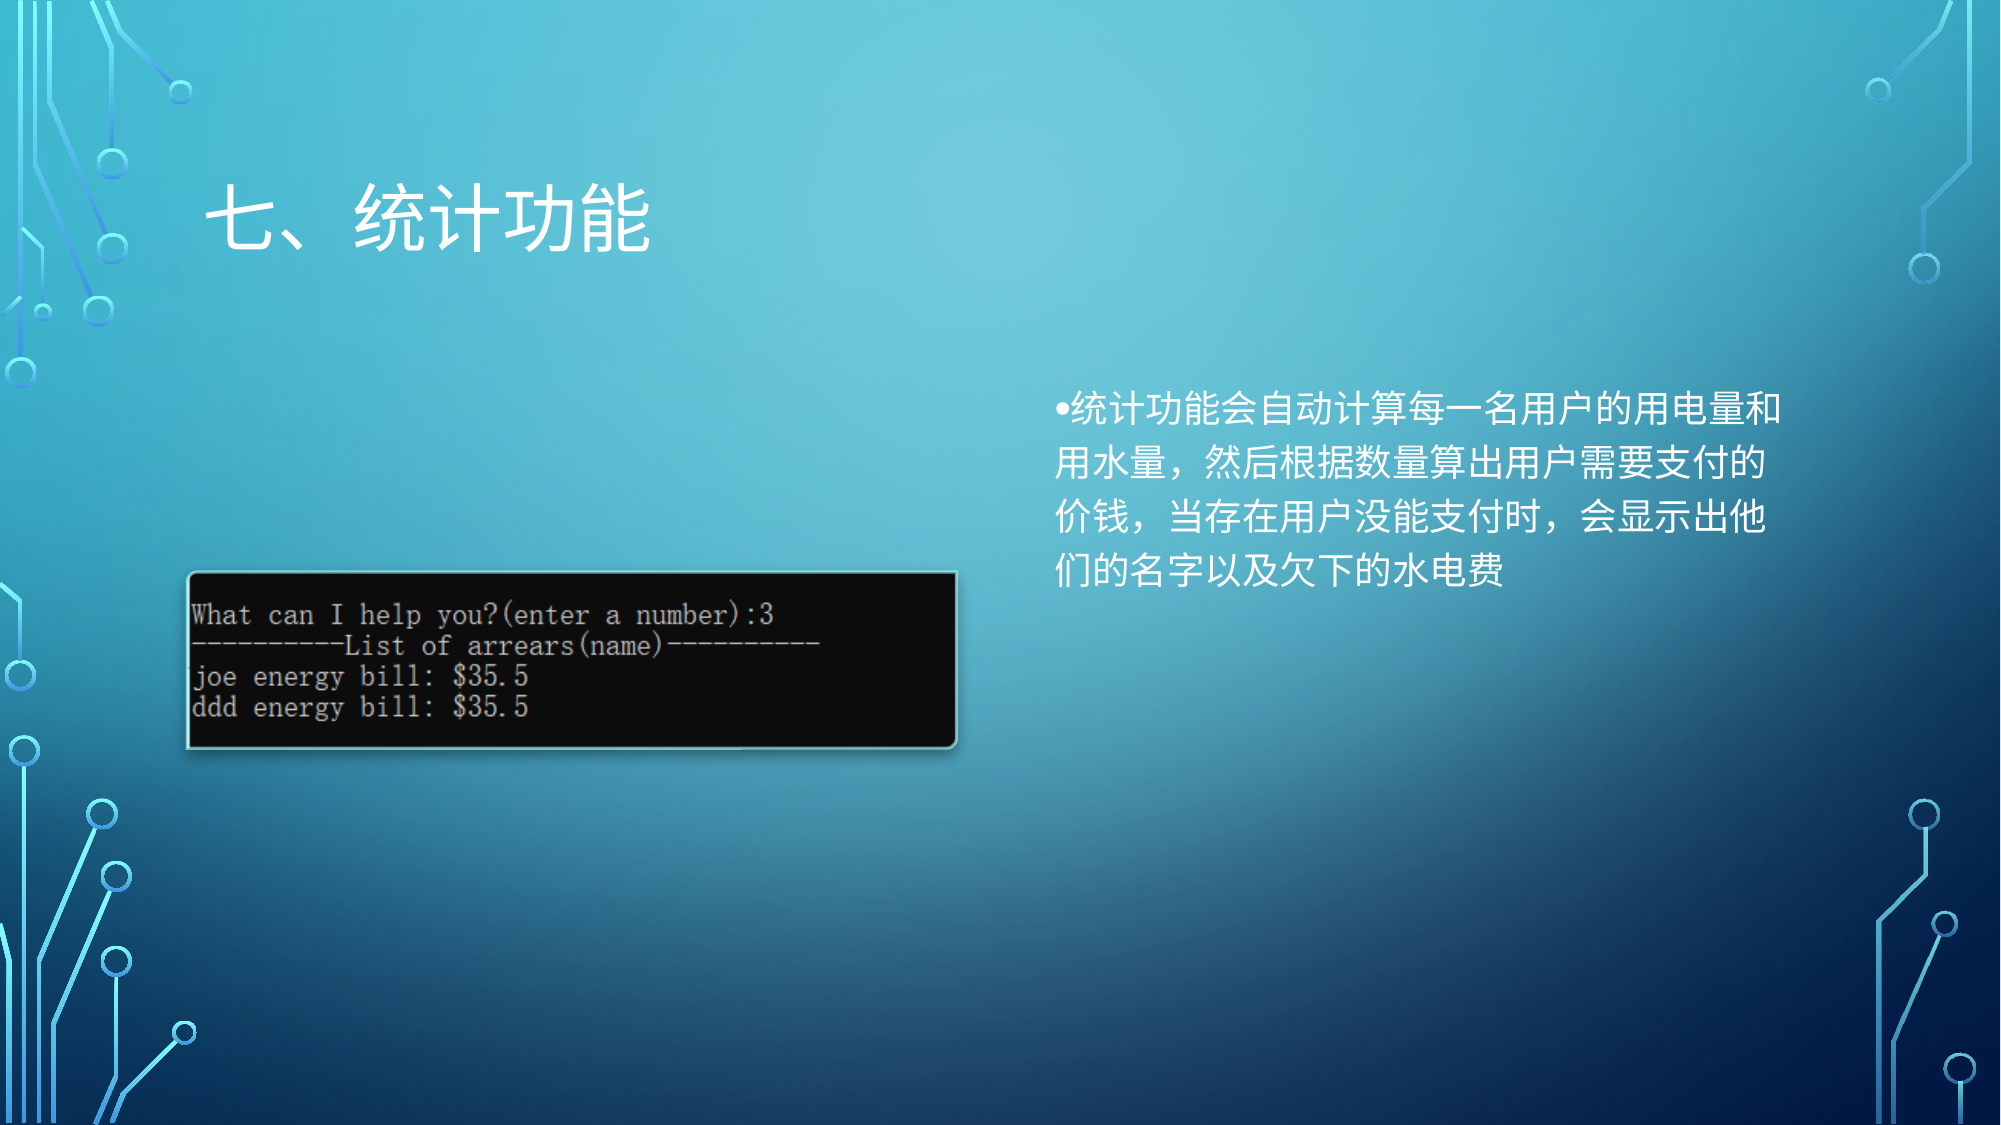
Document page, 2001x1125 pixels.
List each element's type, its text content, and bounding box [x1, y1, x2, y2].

text_box 统计功能会自动计算每一名用户的用电量和用水量，然后根据数量算出用户需要支付的价钱，当存在用户没能支付时，会显示出他们的名字以及欠下的水电费 [1039, 368, 1813, 950]
picture [186, 571, 957, 749]
title 七、统计功能 [187, 101, 1813, 344]
